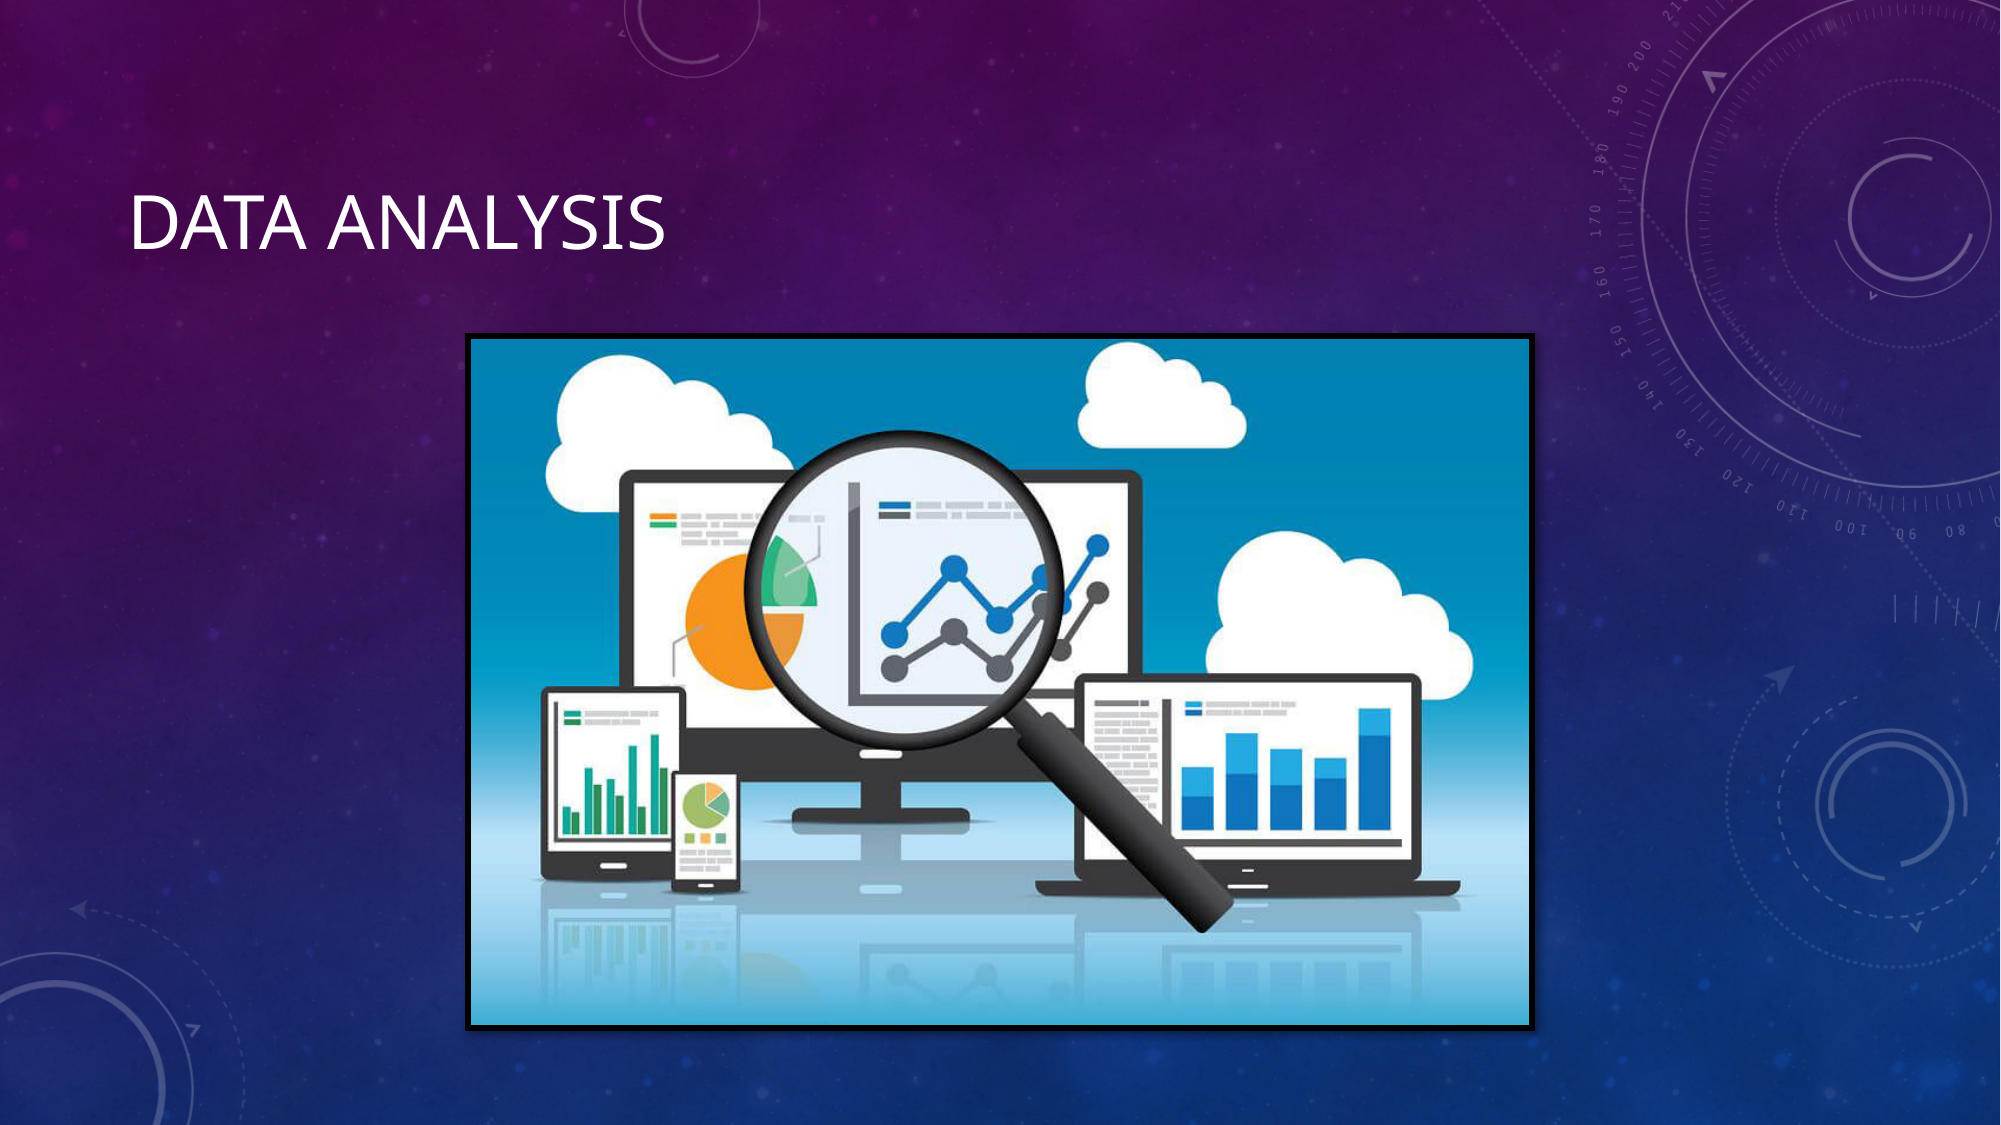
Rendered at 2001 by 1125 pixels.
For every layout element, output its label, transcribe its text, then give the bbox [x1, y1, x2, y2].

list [471, 338, 1529, 1026]
title Data analysis [112, 99, 1775, 339]
picture [0, 0, 2001, 1125]
